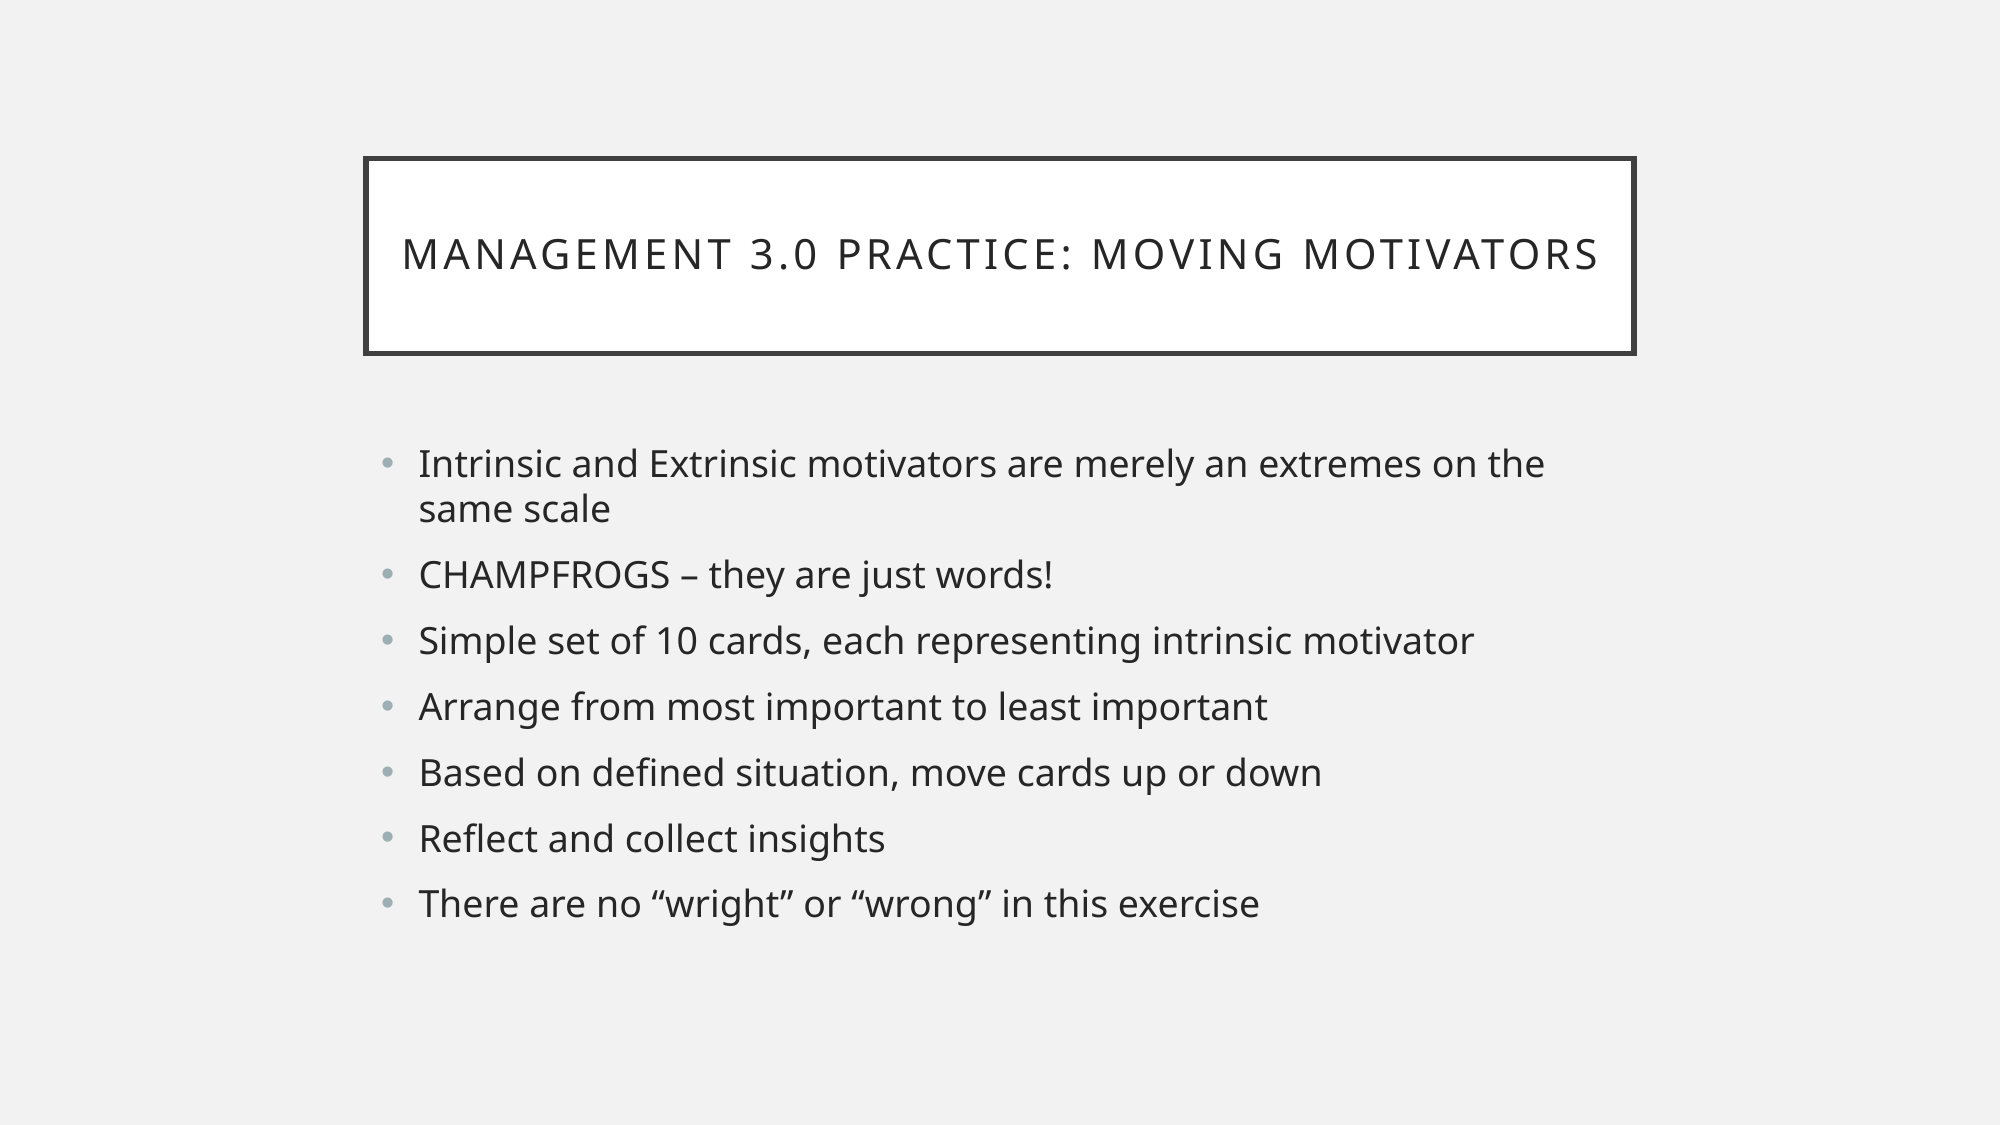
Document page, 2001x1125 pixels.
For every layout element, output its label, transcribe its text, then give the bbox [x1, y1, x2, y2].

title Management 3.0 practice: Moving motivators [363, 156, 1637, 356]
list Intrinsic and Extrinsic motivators are merely an extremes on the same scale CHAMPFROGS – they are just words! Simple set of 10 cards, each representing intrinsic motivator Arrange from most important to least important Based on defined situation, move cards up or down Reflect and collect insights There are no “wright” or “wrong” in this exercise [366, 432, 1634, 942]
